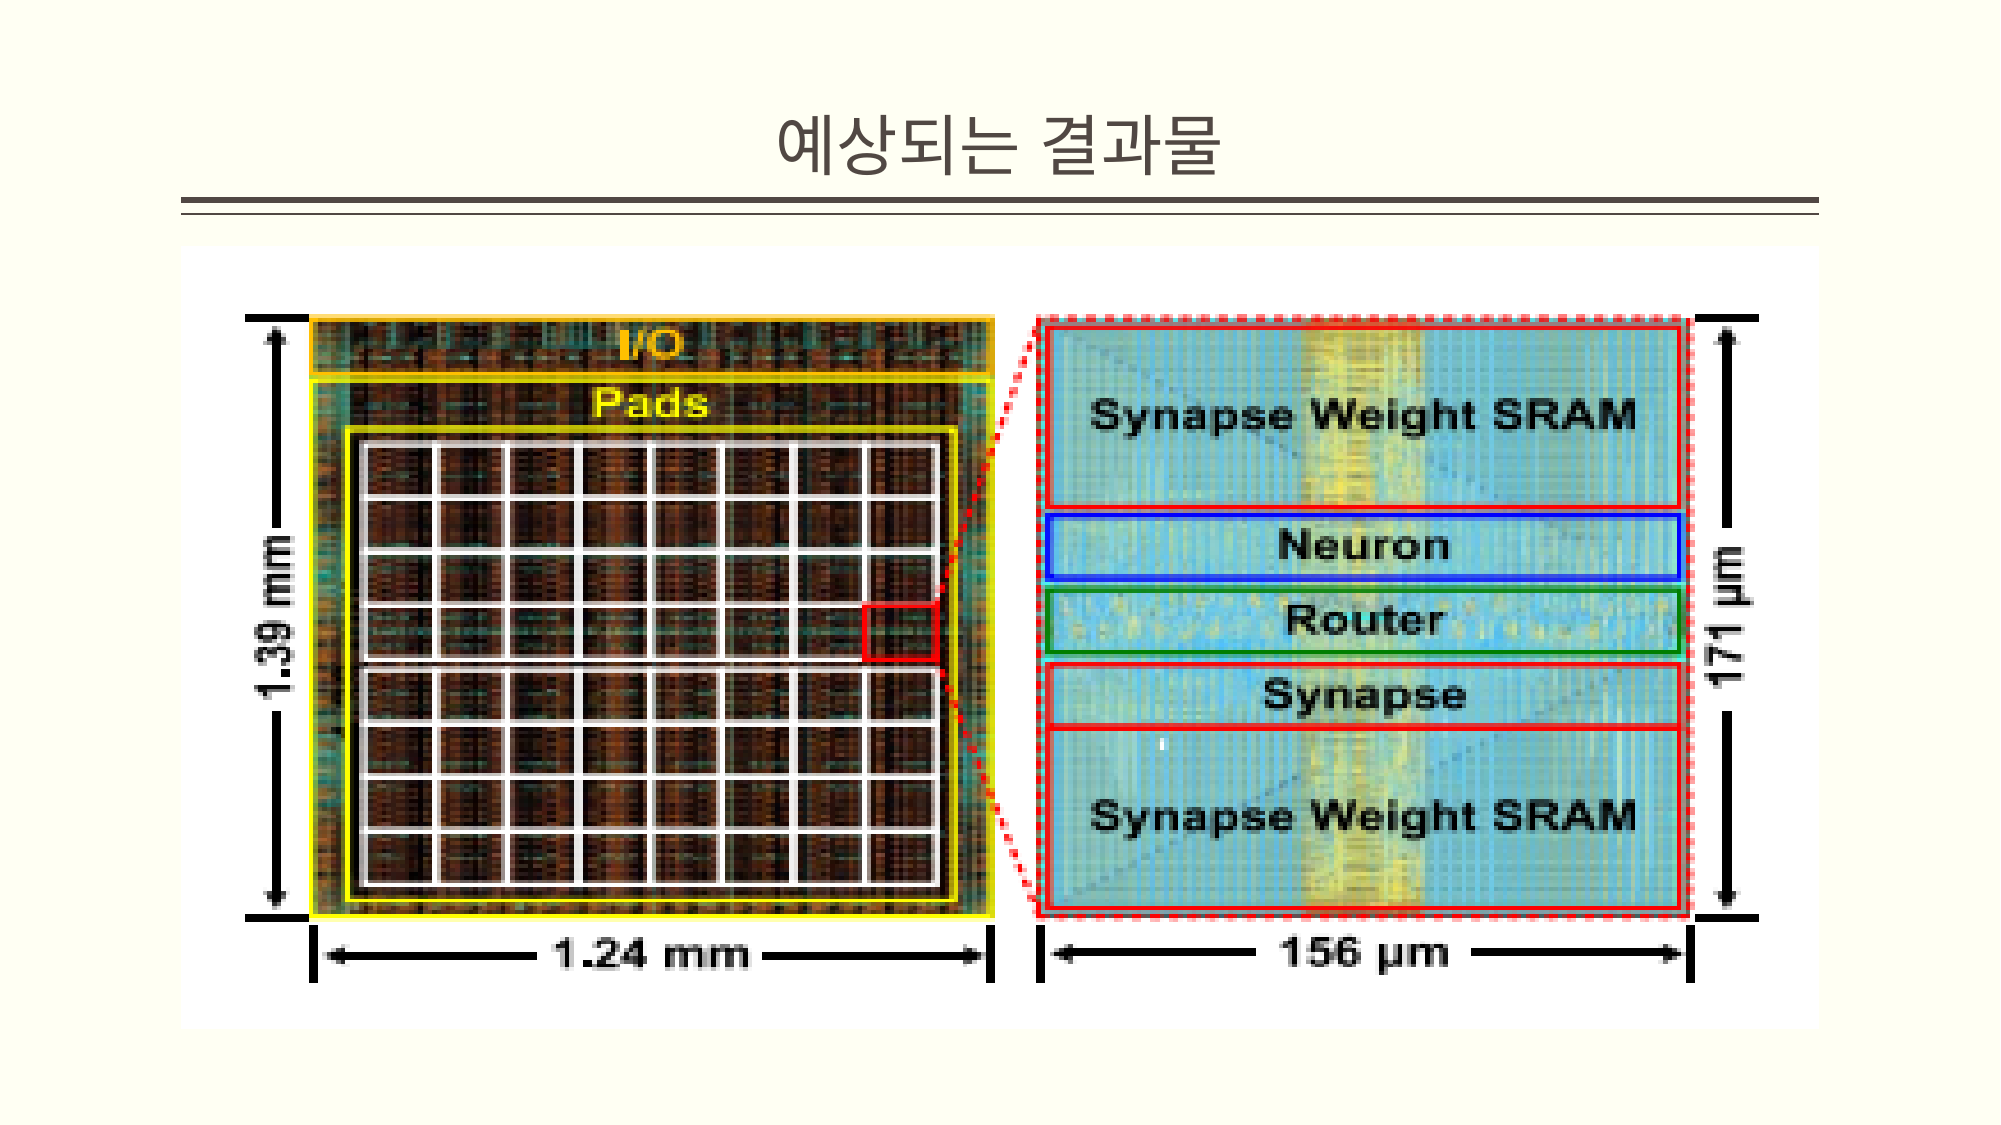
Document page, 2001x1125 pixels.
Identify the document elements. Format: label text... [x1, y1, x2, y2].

title 예상되는 결과물 [181, 12, 1819, 193]
picture [181, 246, 1819, 1029]
